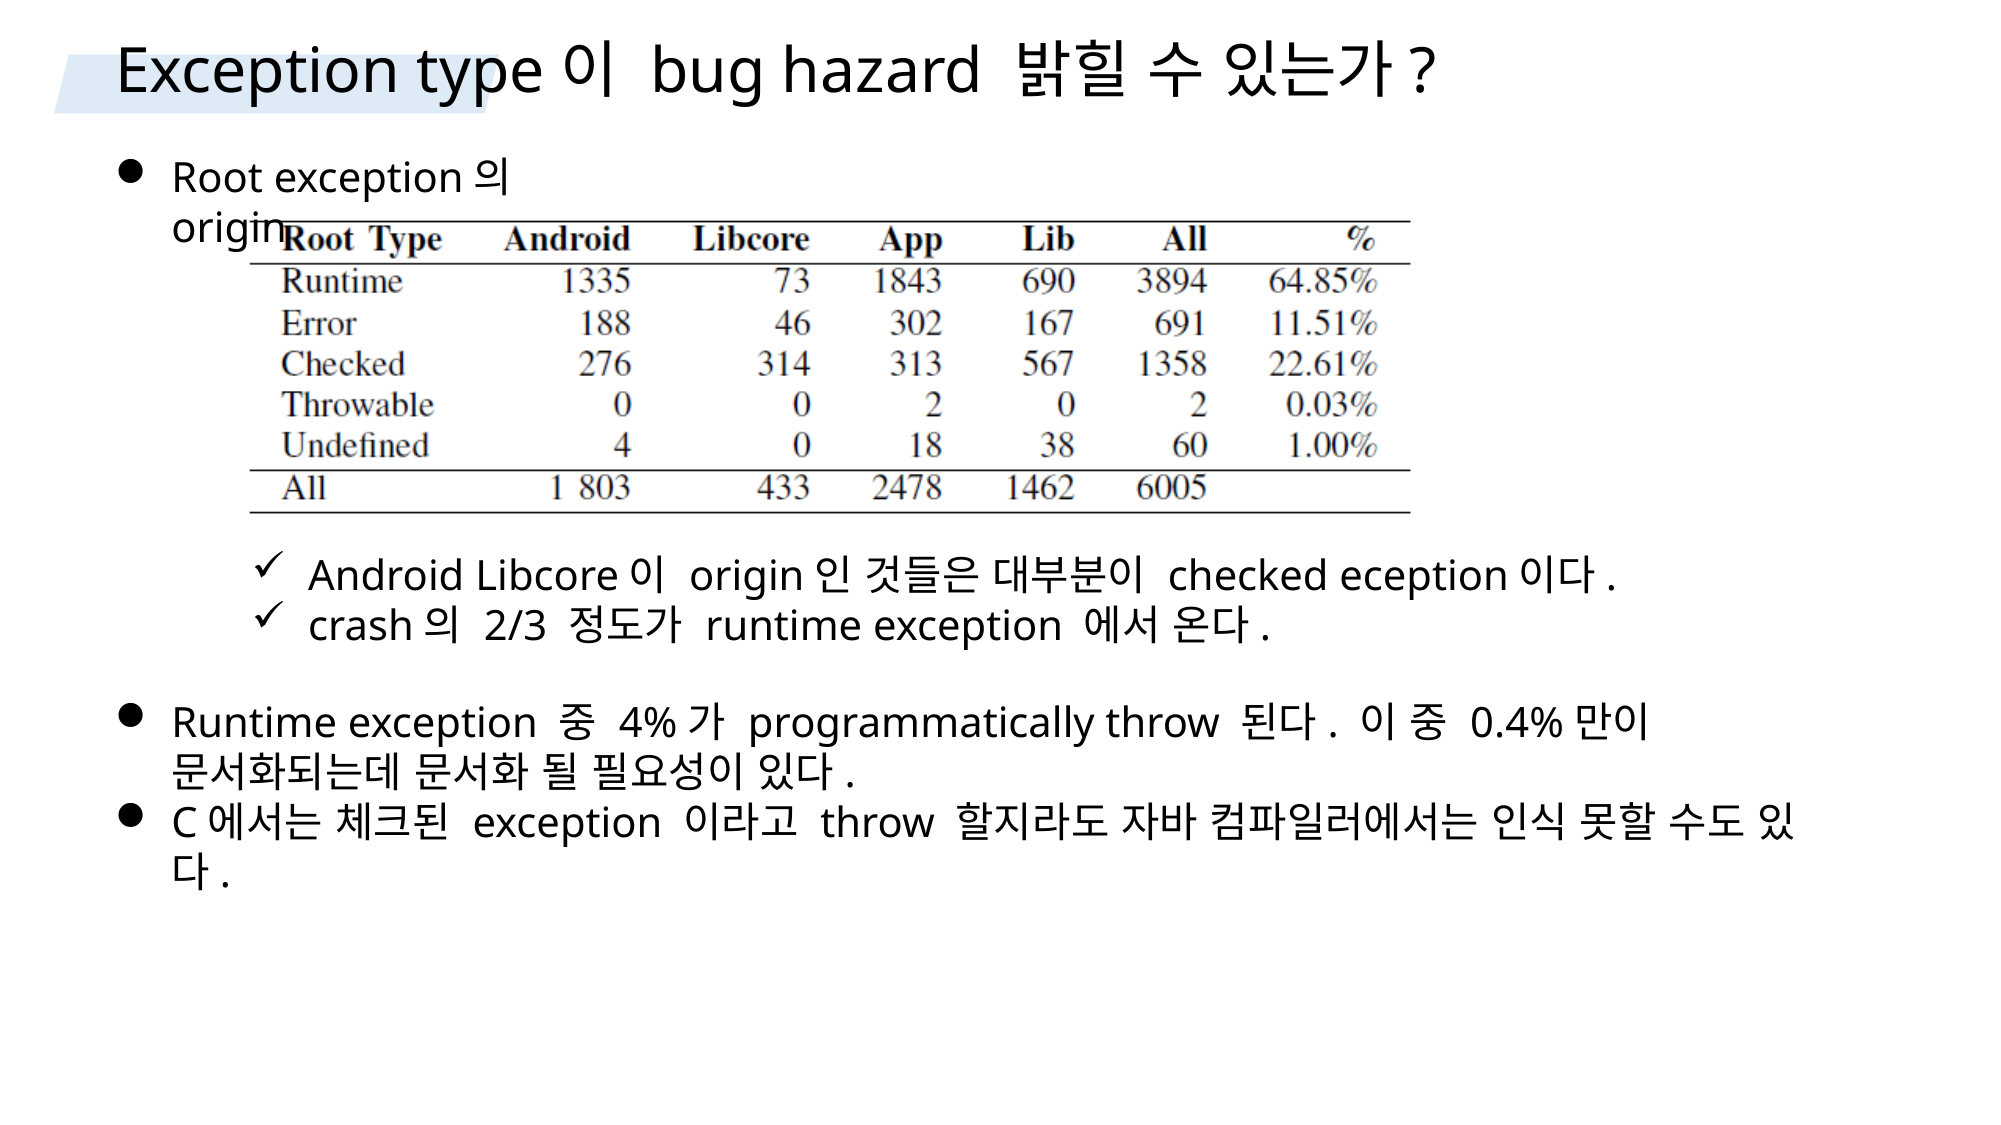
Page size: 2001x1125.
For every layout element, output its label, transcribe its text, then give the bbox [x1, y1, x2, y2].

text_box Runtime exception 중 4%가 programmatically throw 된다. 이 중 0.4%만이 문서화되는데 문서화 될 필요성이 있다. C에서는 체크된 exception 이라고 throw 할지라도 자바 컴파일러에서는 인식 못할 수도 있다. [100, 687, 1851, 903]
picture [236, 196, 1417, 527]
text_box [52, 53, 486, 115]
text_box Exception type이 bug hazard 밝힐 수 있는가? [100, 22, 1559, 113]
text_box Android Libcore이 origin인 것들은 대부분이 checked eception이다. crash의 2/3 정도가 runtime exception 에서 온다. [236, 541, 1916, 656]
text_box Root exception의 origin [100, 143, 664, 259]
